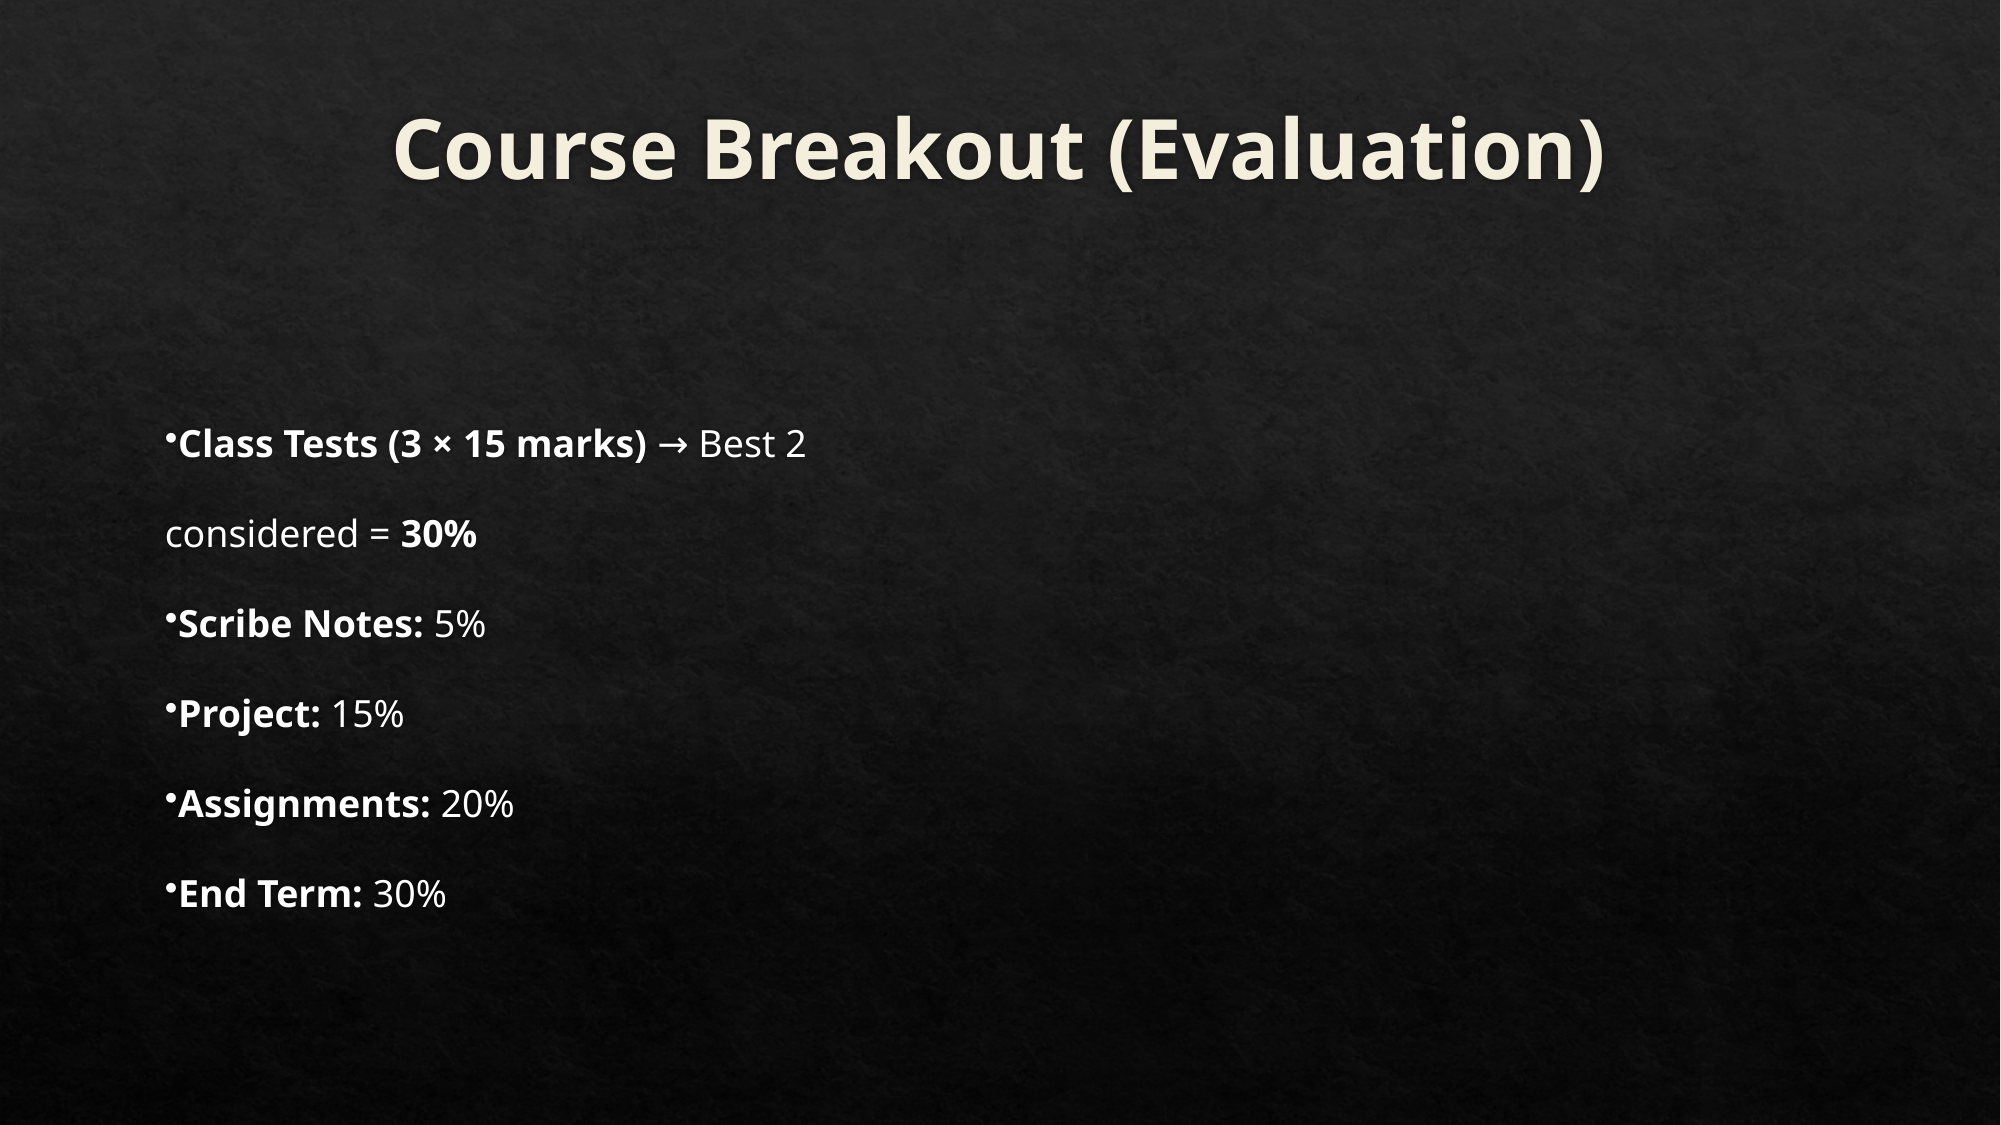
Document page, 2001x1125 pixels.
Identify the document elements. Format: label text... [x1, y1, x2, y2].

title Course Breakout (Evaluation) [149, 99, 1849, 307]
list Class Tests (3 × 15 marks) → Best 2 considered = 30% Scribe Notes: 5% Project: 15% Assignments: 20% End Term: 30% [149, 318, 1018, 972]
